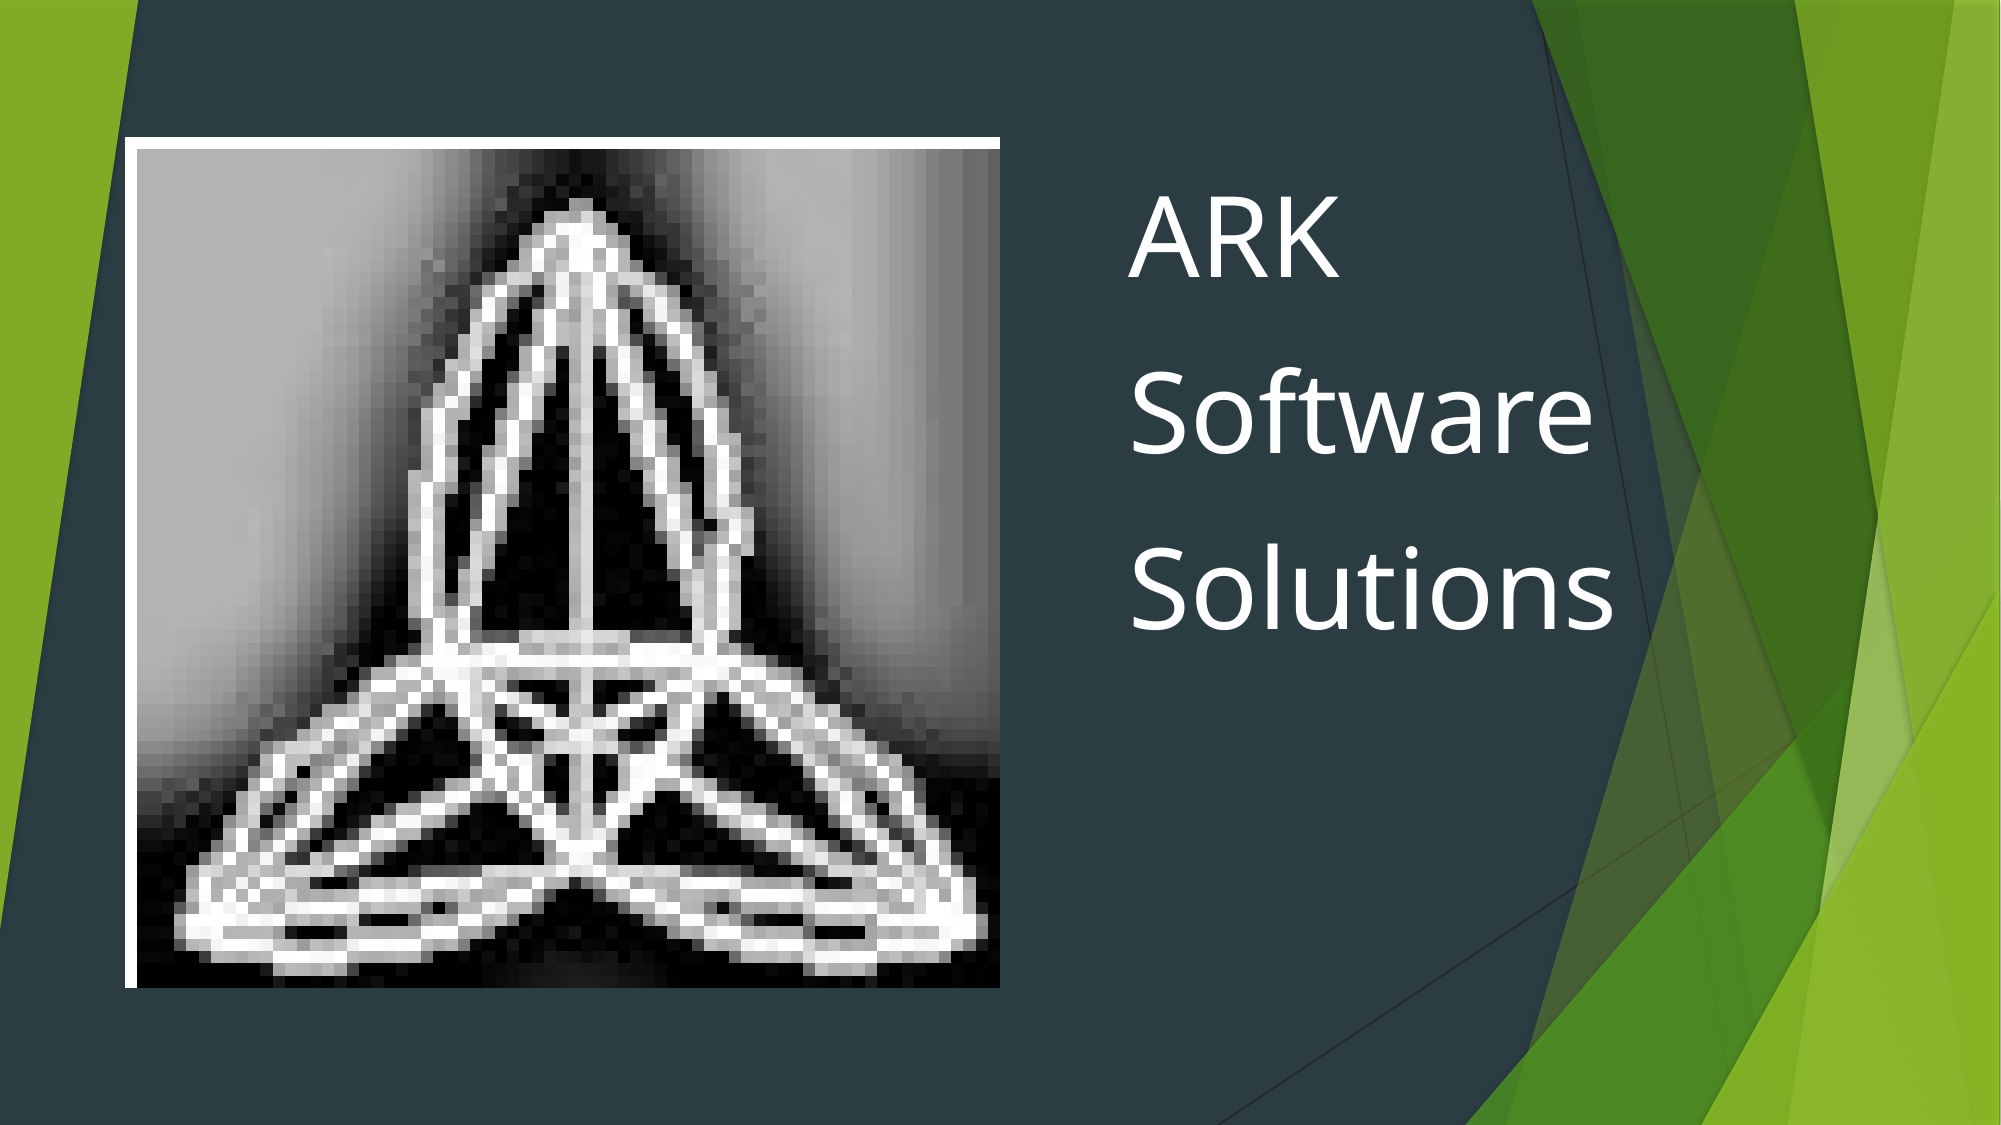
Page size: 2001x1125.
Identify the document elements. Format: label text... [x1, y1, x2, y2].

subtitle ARK Software Solutions [1113, 137, 1864, 988]
picture [124, 136, 1001, 989]
